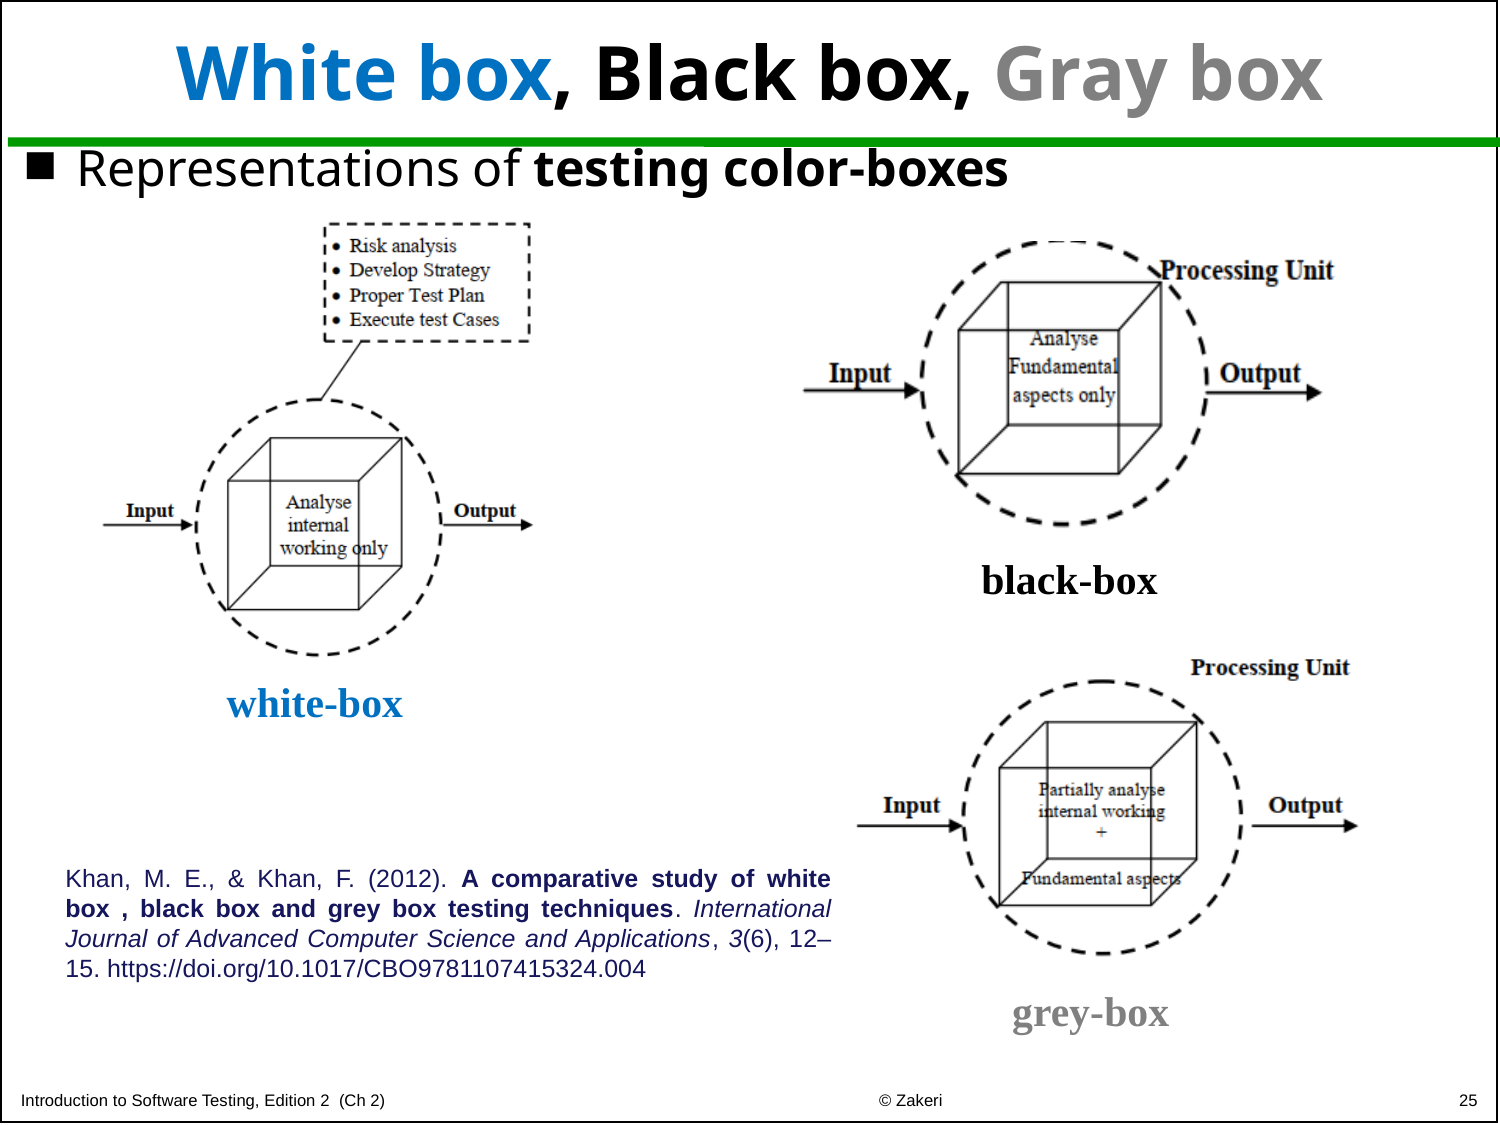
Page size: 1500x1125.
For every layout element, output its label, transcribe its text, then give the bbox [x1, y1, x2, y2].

list Representations of testing color-boxes [14, 136, 1486, 1077]
slide_number Introduction to Software Testing, Edition 2 (Ch 2) [5, 1077, 637, 1119]
text_box grey-box [997, 977, 1203, 1043]
picture [98, 210, 544, 667]
text_box white-box [211, 675, 431, 734]
picture [798, 240, 1354, 537]
text_box Khan, M. E., & Khan, F. (2012). A comparative study of white box , black box and grey box testing techniques. International Journal of Advanced Computer Science and Applications, 3(6), 12–15. https://doi.org/10.1017/CBO9781107415324.004 [50, 855, 847, 990]
slide_number 25 [1179, 1074, 1493, 1119]
picture [852, 648, 1389, 965]
title White box, Black box, Gray box [7, 15, 1493, 137]
text_box black-box [966, 546, 1186, 611]
footer © Zakeri [673, 1075, 1149, 1119]
